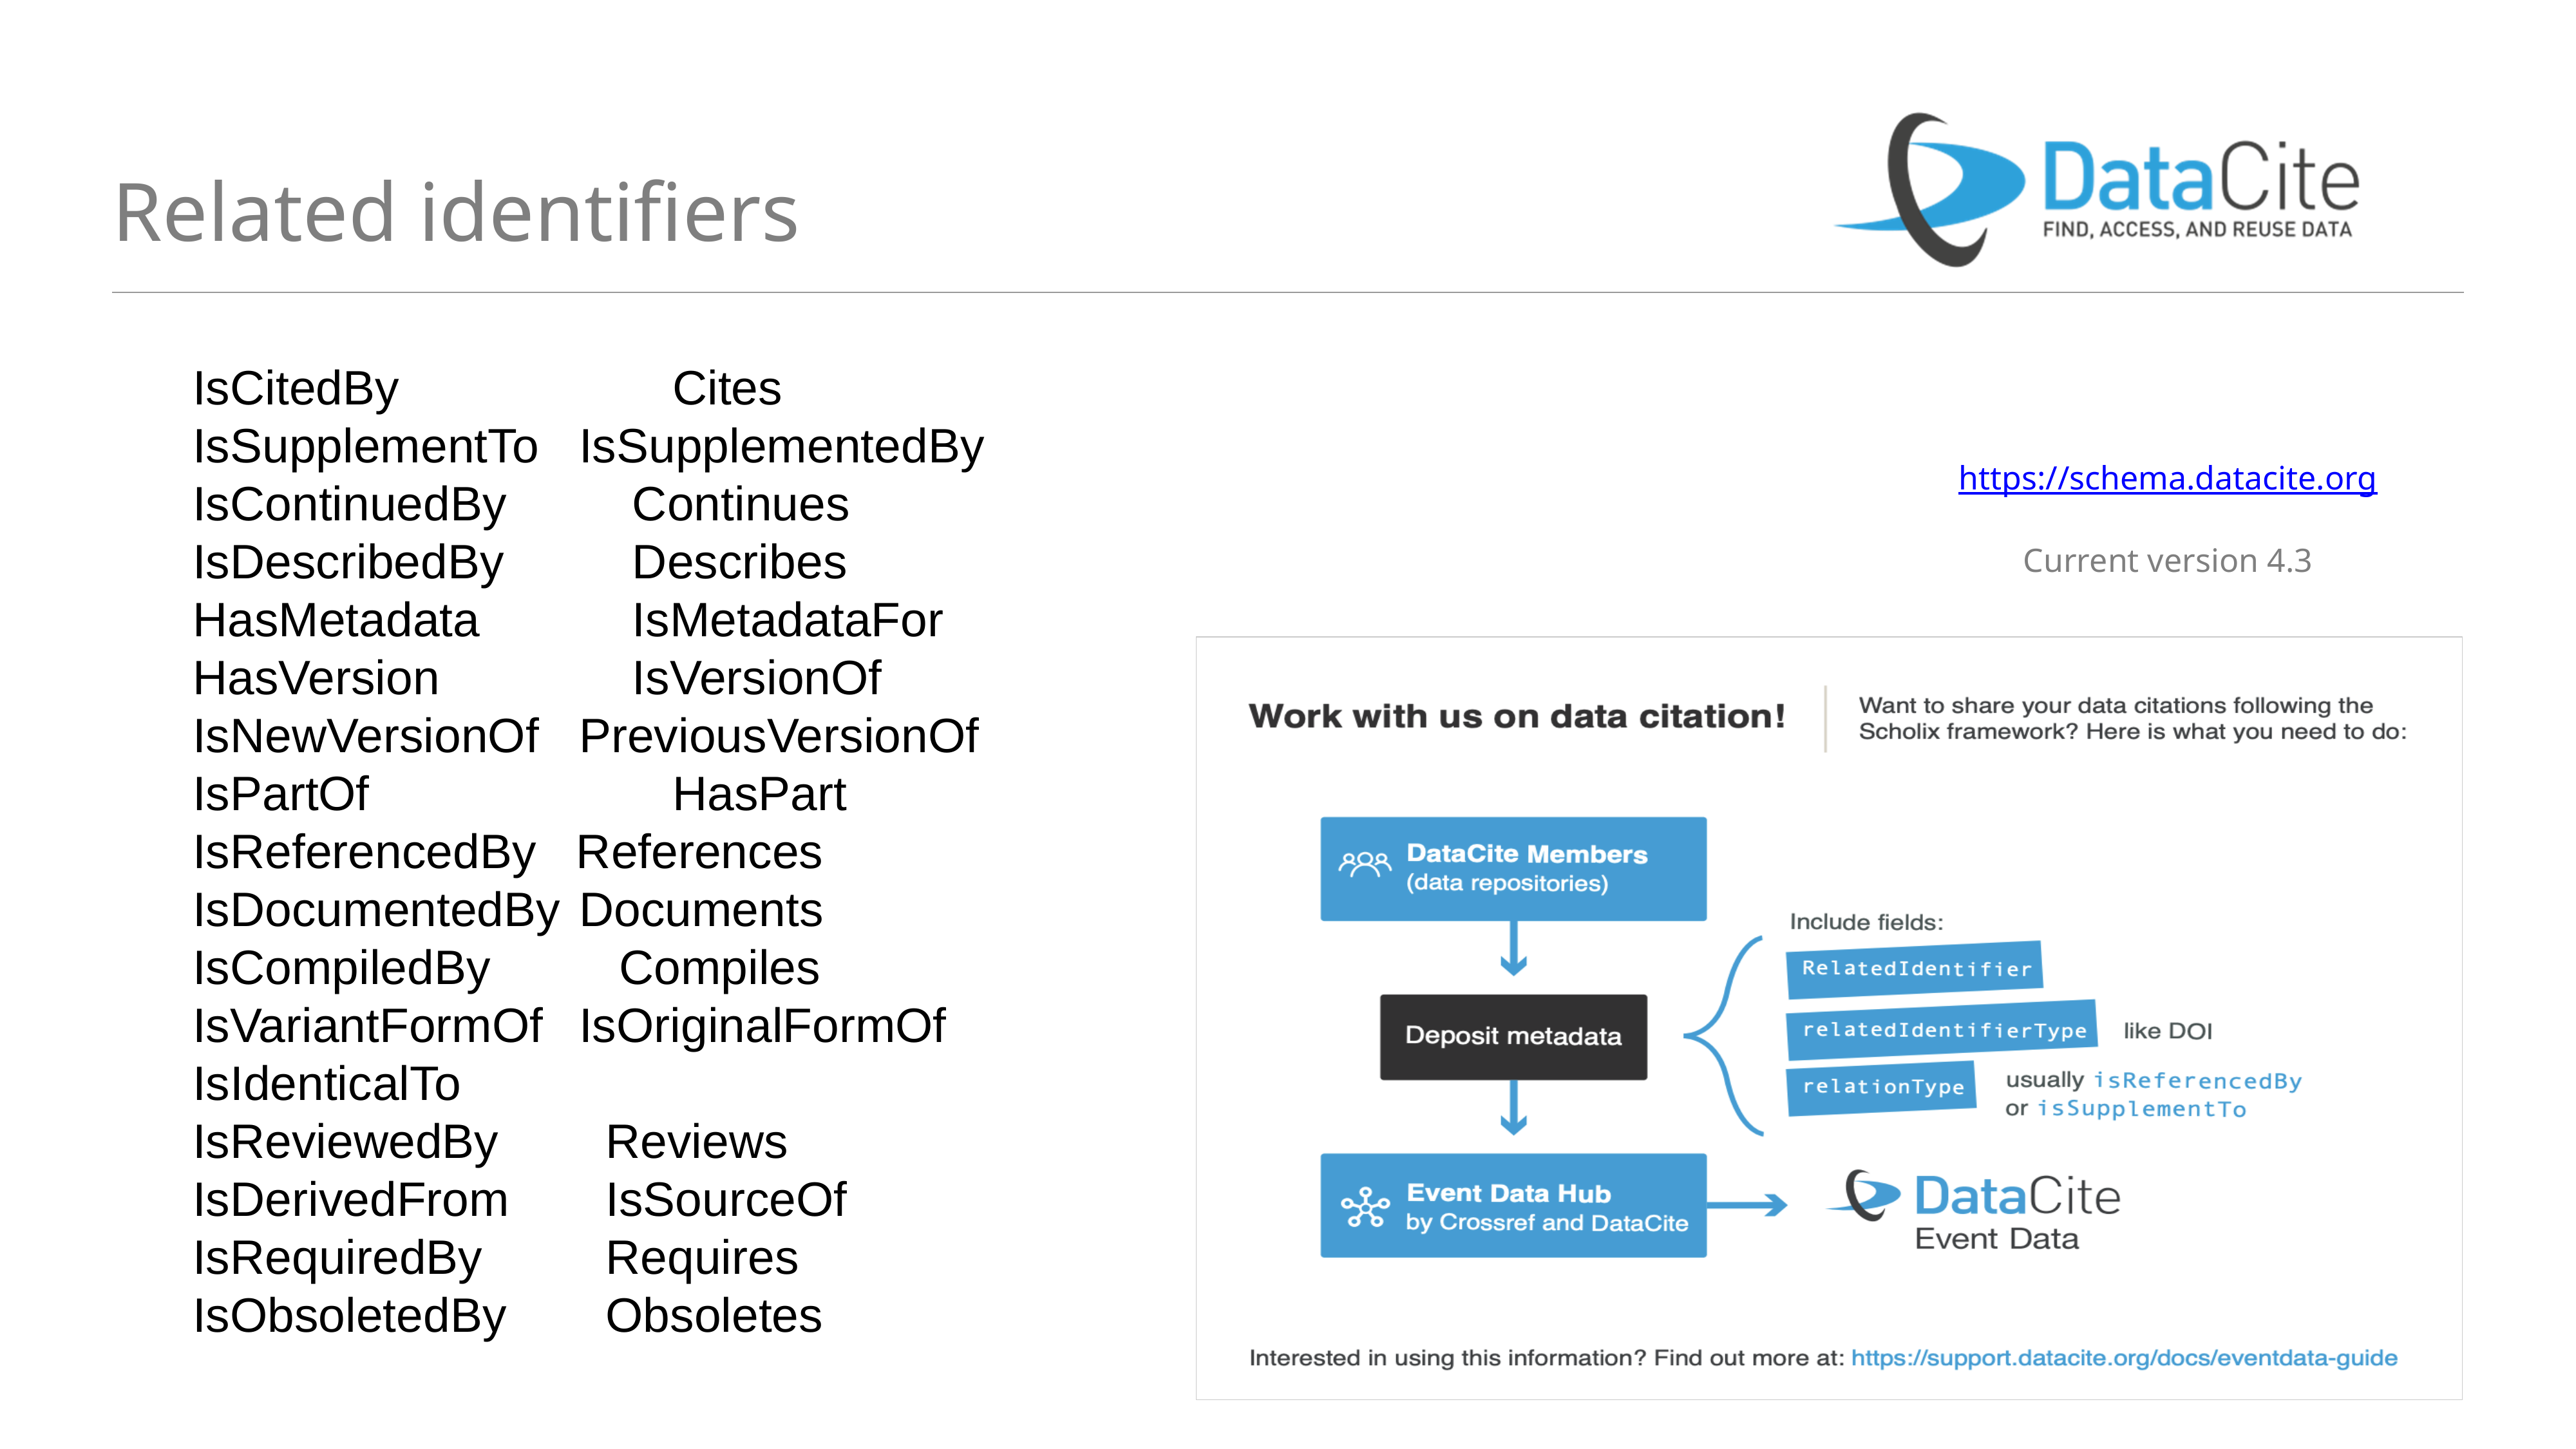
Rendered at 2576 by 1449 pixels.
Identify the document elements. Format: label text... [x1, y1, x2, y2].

picture [1196, 637, 2463, 1400]
text_box https://schema.datacite.org Current version 4.3 [1810, 257, 2526, 779]
title Related identifiers [112, 50, 2462, 258]
text_box IsCitedBy Cites IsSupplementTo IsSupplementedBy IsContinuedBy Continues IsDescribedBy Describes HasMetadata IsMetadataFor HasVersion IsVersionOf IsNewVersionOf PreviousVersionOf IsPartOf HasPart IsReferencedBy References IsDocumentedBy Documents IsCompiledBy Compiles IsVariantFormOf IsOriginalFormOf IsIdenticalTo IsReviewedBy Reviews IsDerivedFrom IsSourceOf IsRequiredBy Requires IsObsoletedBy Obsoletes [183, 351, 1070, 1356]
picture [1826, 99, 2374, 279]
